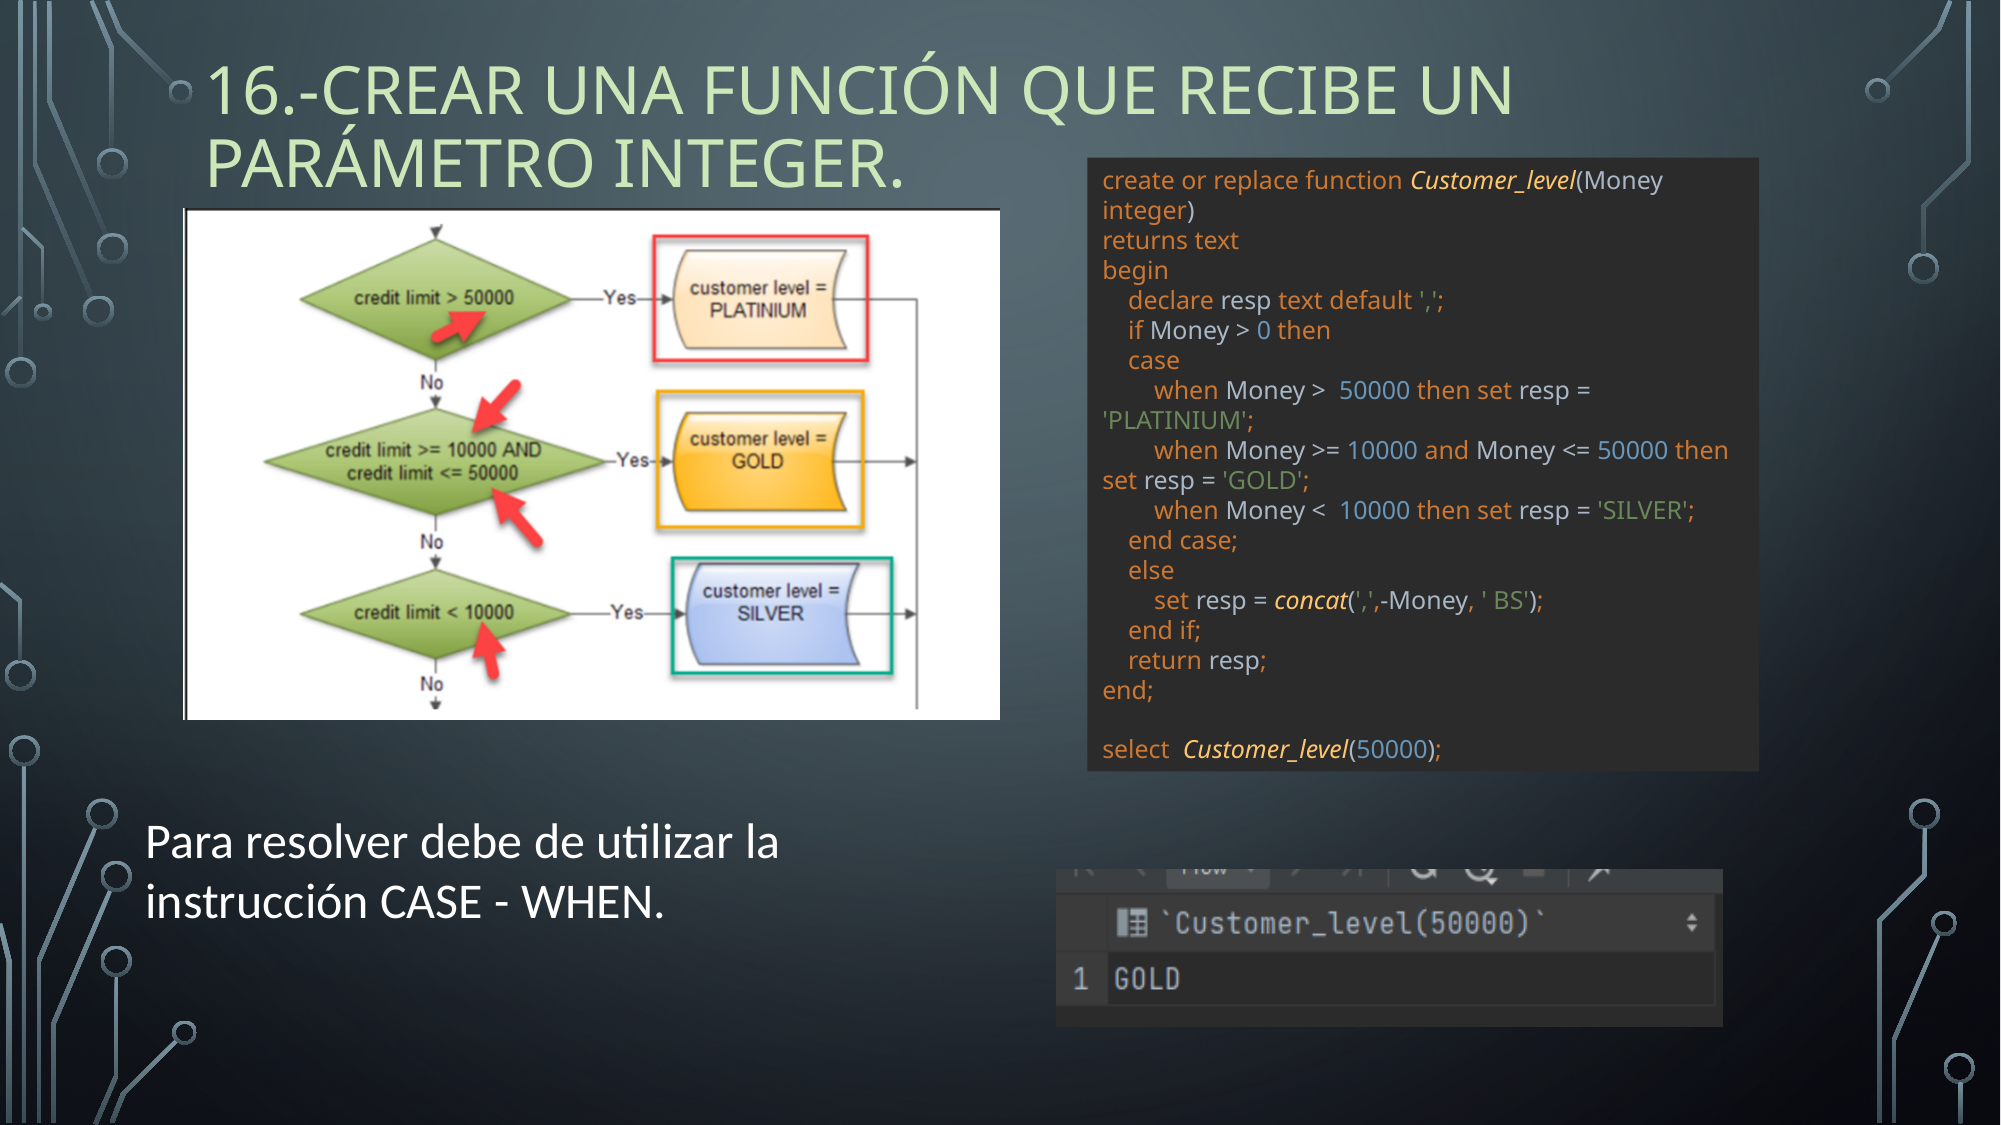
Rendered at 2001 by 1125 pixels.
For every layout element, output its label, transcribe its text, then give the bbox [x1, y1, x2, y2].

text_box 16.-Crear una función que recibe un parámetro INTEGER. [189, 35, 1893, 209]
picture [183, 208, 1001, 721]
text_box Para resolver debe de utilizar la instrucción CASE - WHEN. [130, 801, 944, 936]
text_box create or replace function Customer_level(Money integer) returns text begin declare resp text default ','; if Money > 0 then case when Money > 50000 then set resp = 'PLATINIUM'; when Money >= 10000 and Money <= 50000 then set resp = 'GOLD'; when Money < 10000 then set resp = 'SILVER'; end case; else set resp = concat(',',-Money, ' BS'); end if; return resp; end; select Customer_level(50000); [1087, 157, 1760, 772]
picture [1055, 869, 1724, 1027]
